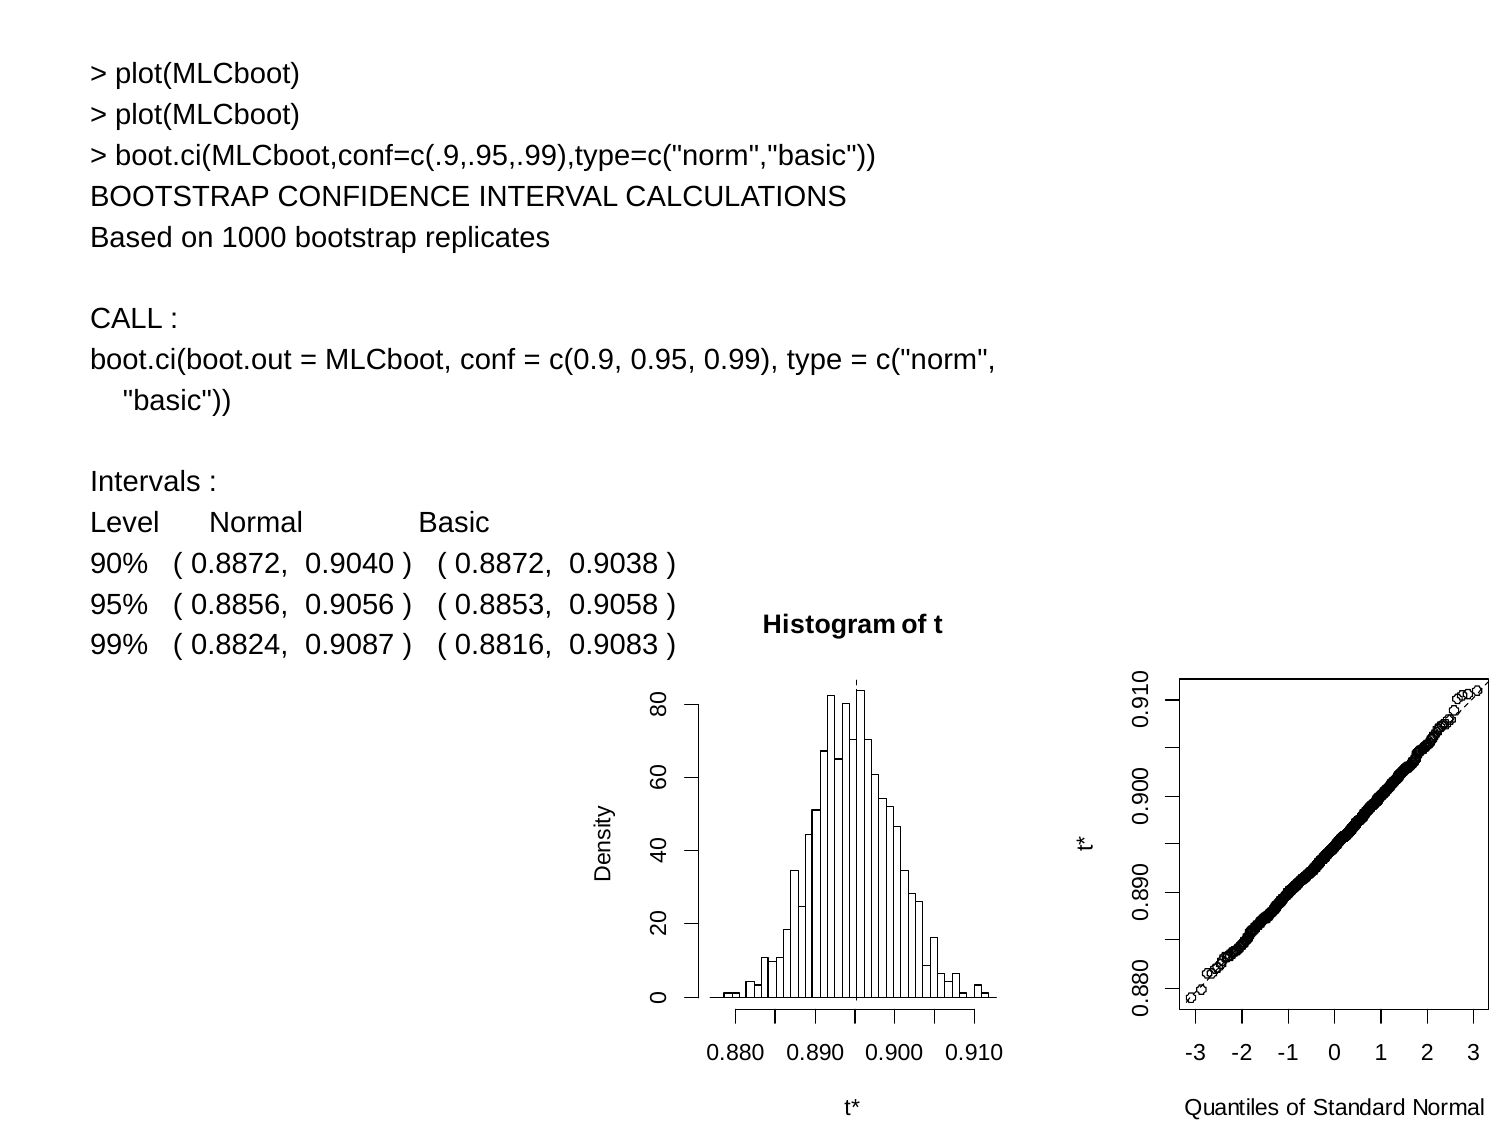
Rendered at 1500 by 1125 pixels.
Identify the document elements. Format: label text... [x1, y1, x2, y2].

picture [584, 565, 1499, 1124]
list > plot(MLCboot) > plot(MLCboot) > boot.ci(MLCboot,conf=c(.9,.95,.99),type=c("norm","basic")) BOOTSTRAP CONFIDENCE INTERVAL CALCULATIONS Based on 1000 bootstrap replicates CALL : boot.ci(boot.out = MLCboot, conf = c(0.9, 0.95, 0.99), type = c("norm", "basic")) Intervals : Level Normal Basic 90% ( 0.8872, 0.9040 ) ( 0.8872, 0.9038 ) 95% ( 0.8856, 0.9056 ) ( 0.8853, 0.9058 ) 99% ( 0.8824, 0.9087 ) ( 0.8816, 0.9083 ) [74, 46, 1426, 749]
